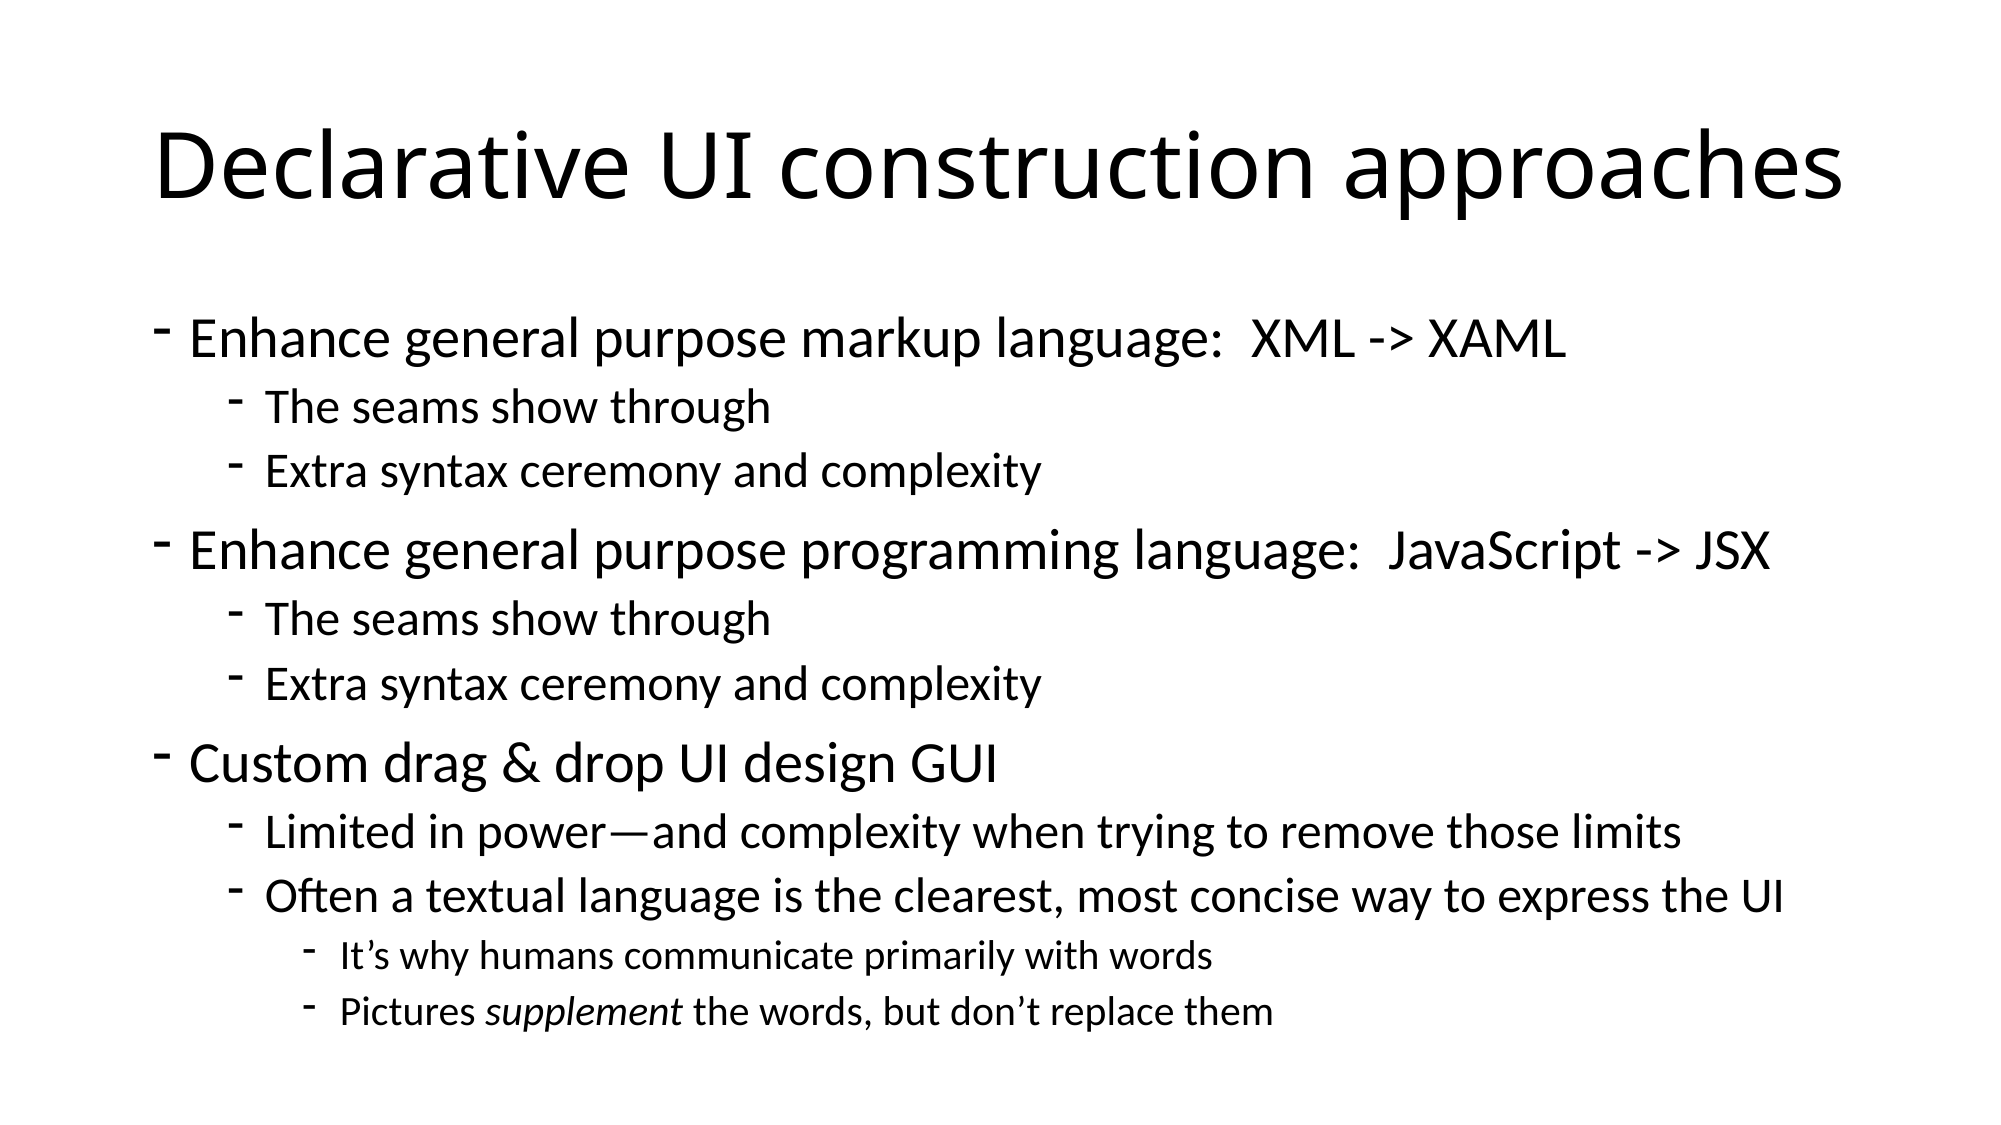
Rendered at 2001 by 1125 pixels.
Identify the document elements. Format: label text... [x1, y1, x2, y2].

list Enhance general purpose markup language: XML -> XAML The seams show through Extra syntax ceremony and complexity Enhance general purpose programming language: JavaScript -> JSX The seams show through Extra syntax ceremony and complexity Custom drag & drop UI design GUI Limited in power—and complexity when trying to remove those limits Often a textual language is the clearest, most concise way to express the UI It’s why humans communicate primarily with words Pictures supplement the words, but don’t replace them [137, 299, 1863, 1115]
title Declarative UI construction approaches [137, 59, 1863, 278]
